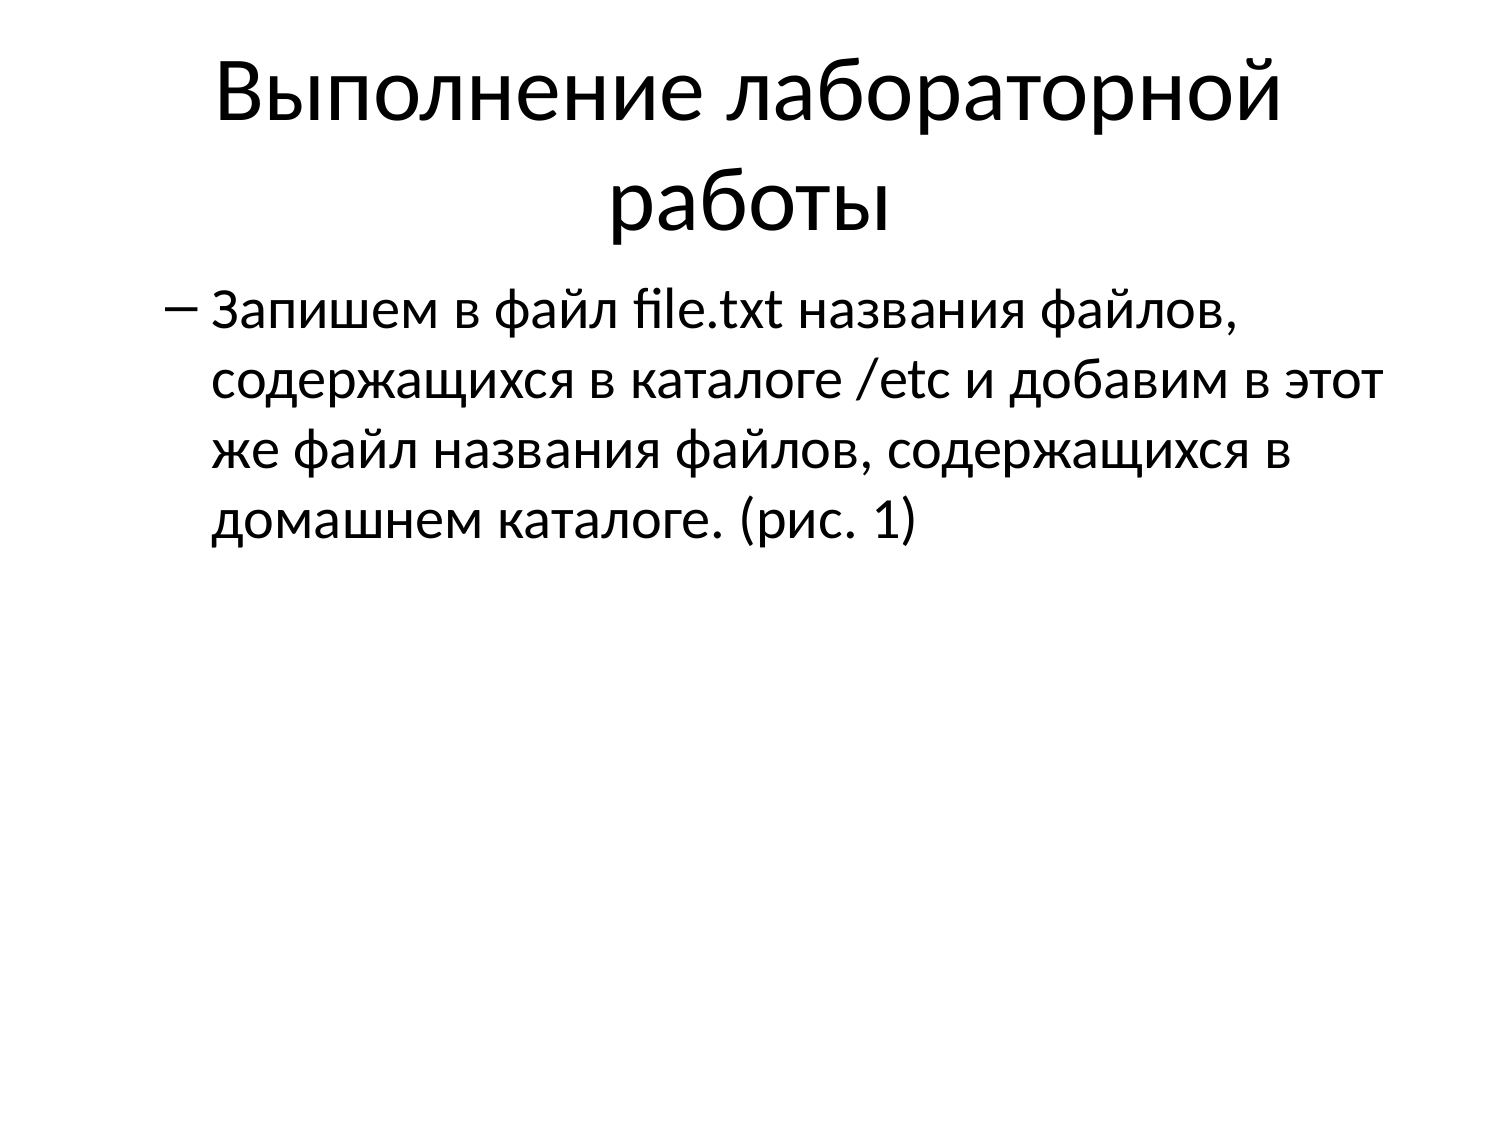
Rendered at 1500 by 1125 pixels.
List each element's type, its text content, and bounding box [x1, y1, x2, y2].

title Выполнение лабораторной работы [75, 45, 1425, 233]
list Запишем в файл file.txt названия файлов, содержащихся в каталоге /etc и добавим в этот же файл названия файлов, содержащихся в домашнем каталоге. (рис. 1) [75, 262, 1425, 1005]
